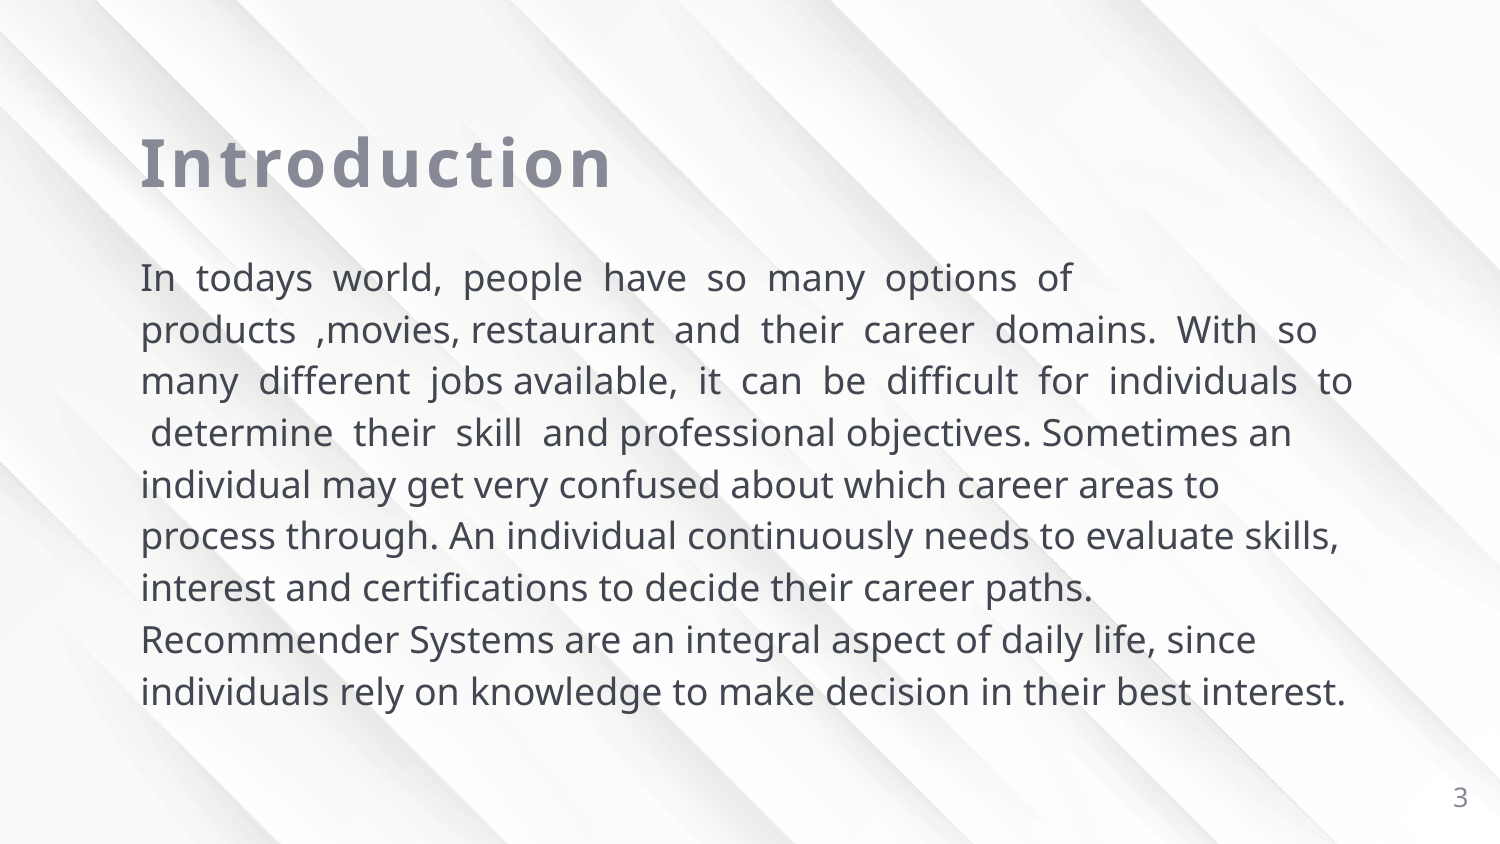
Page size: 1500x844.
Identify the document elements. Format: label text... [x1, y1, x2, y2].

picture [0, 0, 1500, 844]
list In todays world, people have so many options of products ,movies, restaurant and their career domains. With so many different jobs available, it can be difficult for individuals to determine their skill and professional objectives. Sometimes an individual may get very confused about which career areas to process through. An individual continuously needs to evaluate skills, interest and certifications to decide their career paths. Recommender Systems are an integral aspect of daily life, since individuals rely on knowledge to make decision in their best interest. [140, 247, 1360, 705]
title Introduction [140, 137, 1360, 203]
slide_number 3 [1378, 766, 1469, 832]
